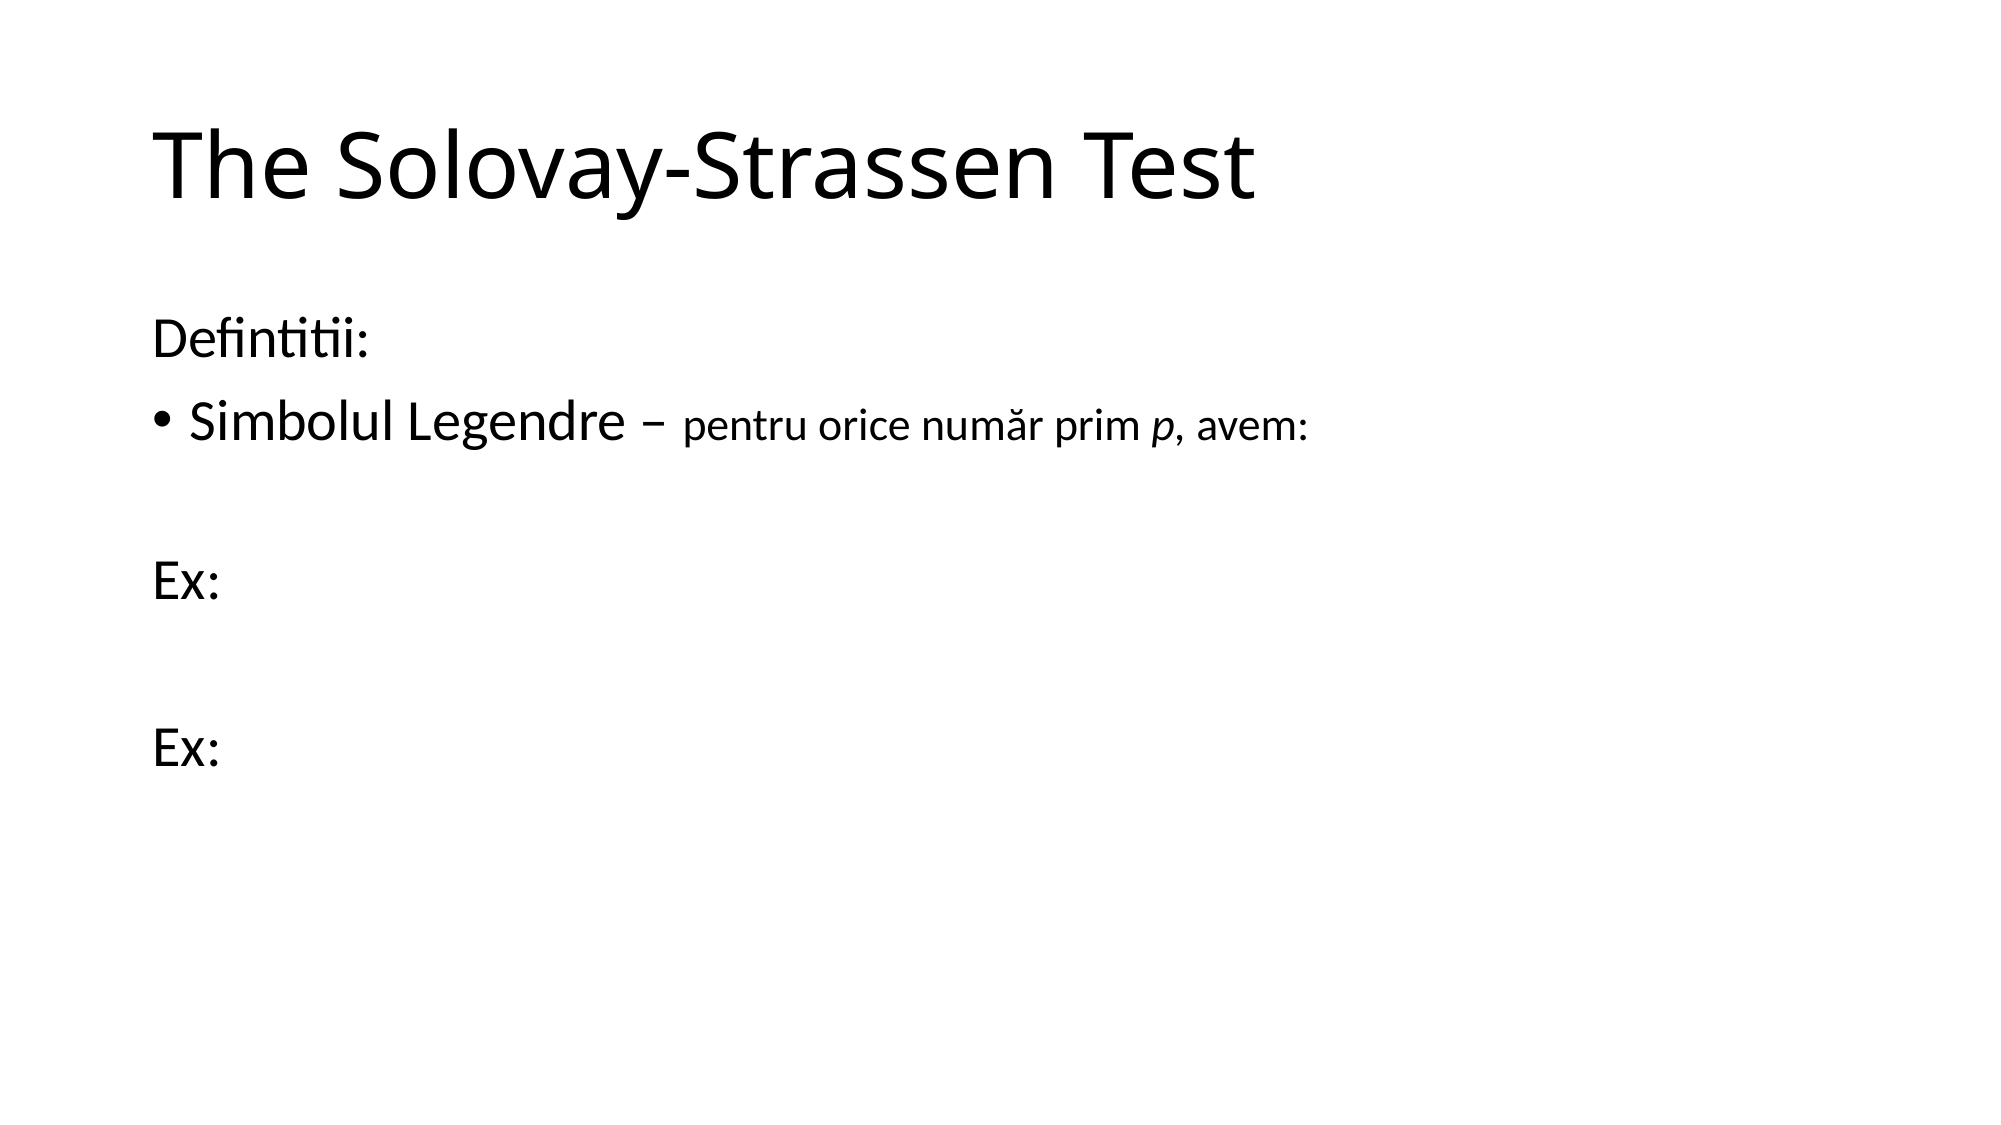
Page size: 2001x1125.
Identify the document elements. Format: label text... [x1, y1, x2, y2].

title The Solovay-Strassen Test [137, 59, 1863, 278]
